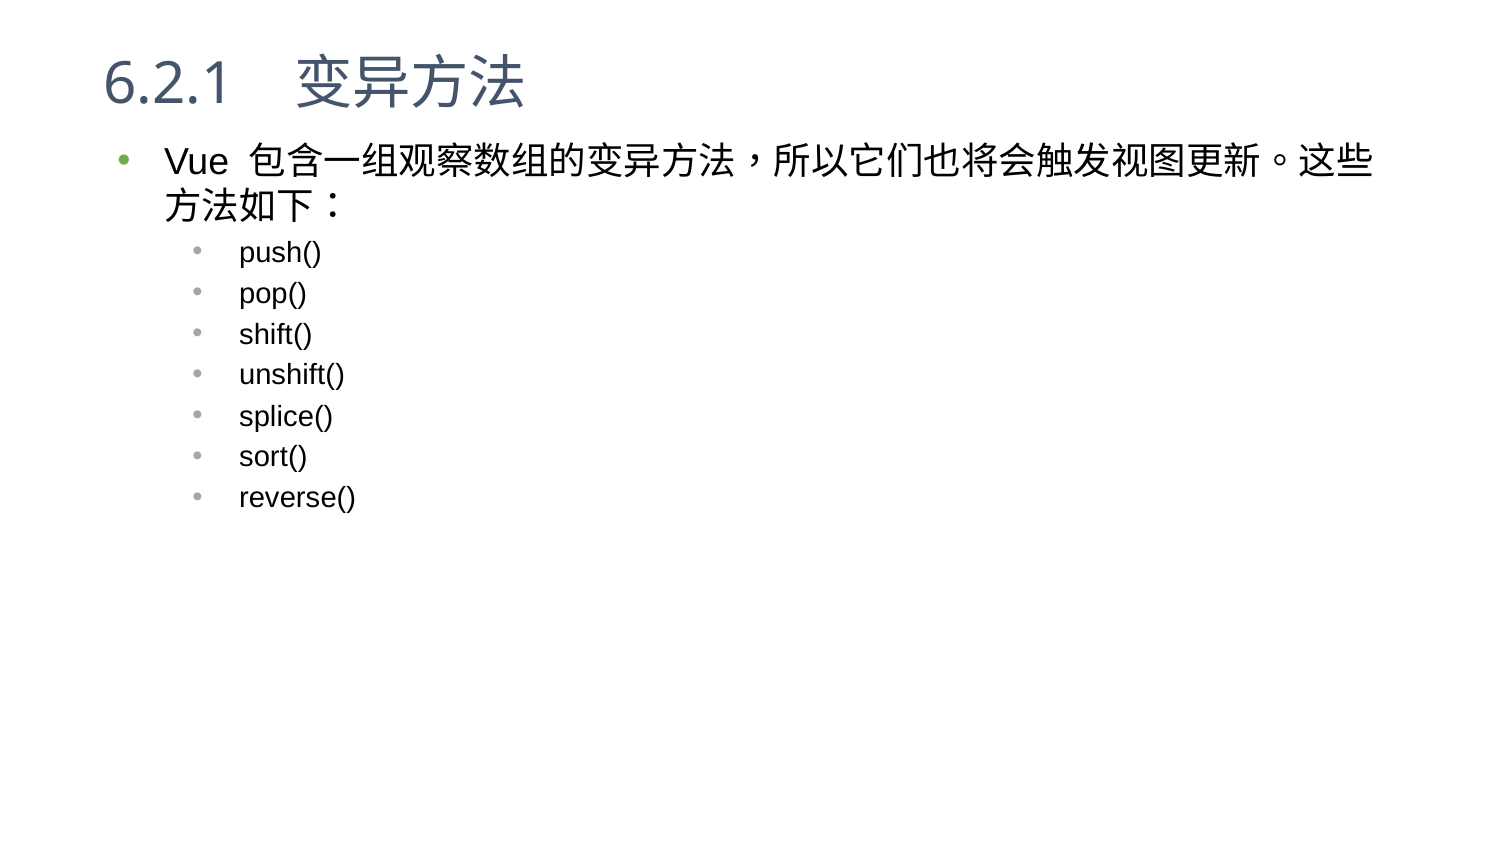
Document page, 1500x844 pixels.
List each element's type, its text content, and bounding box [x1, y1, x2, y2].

text_box 6.2.1 变异方法 [88, 38, 1278, 123]
text_box Vue 包含一组观察数组的变异方法，所以它们也将会触发视图更新。这些方法如下： push() pop() shift() unshift() splice() sort() reverse() [102, 129, 1425, 832]
